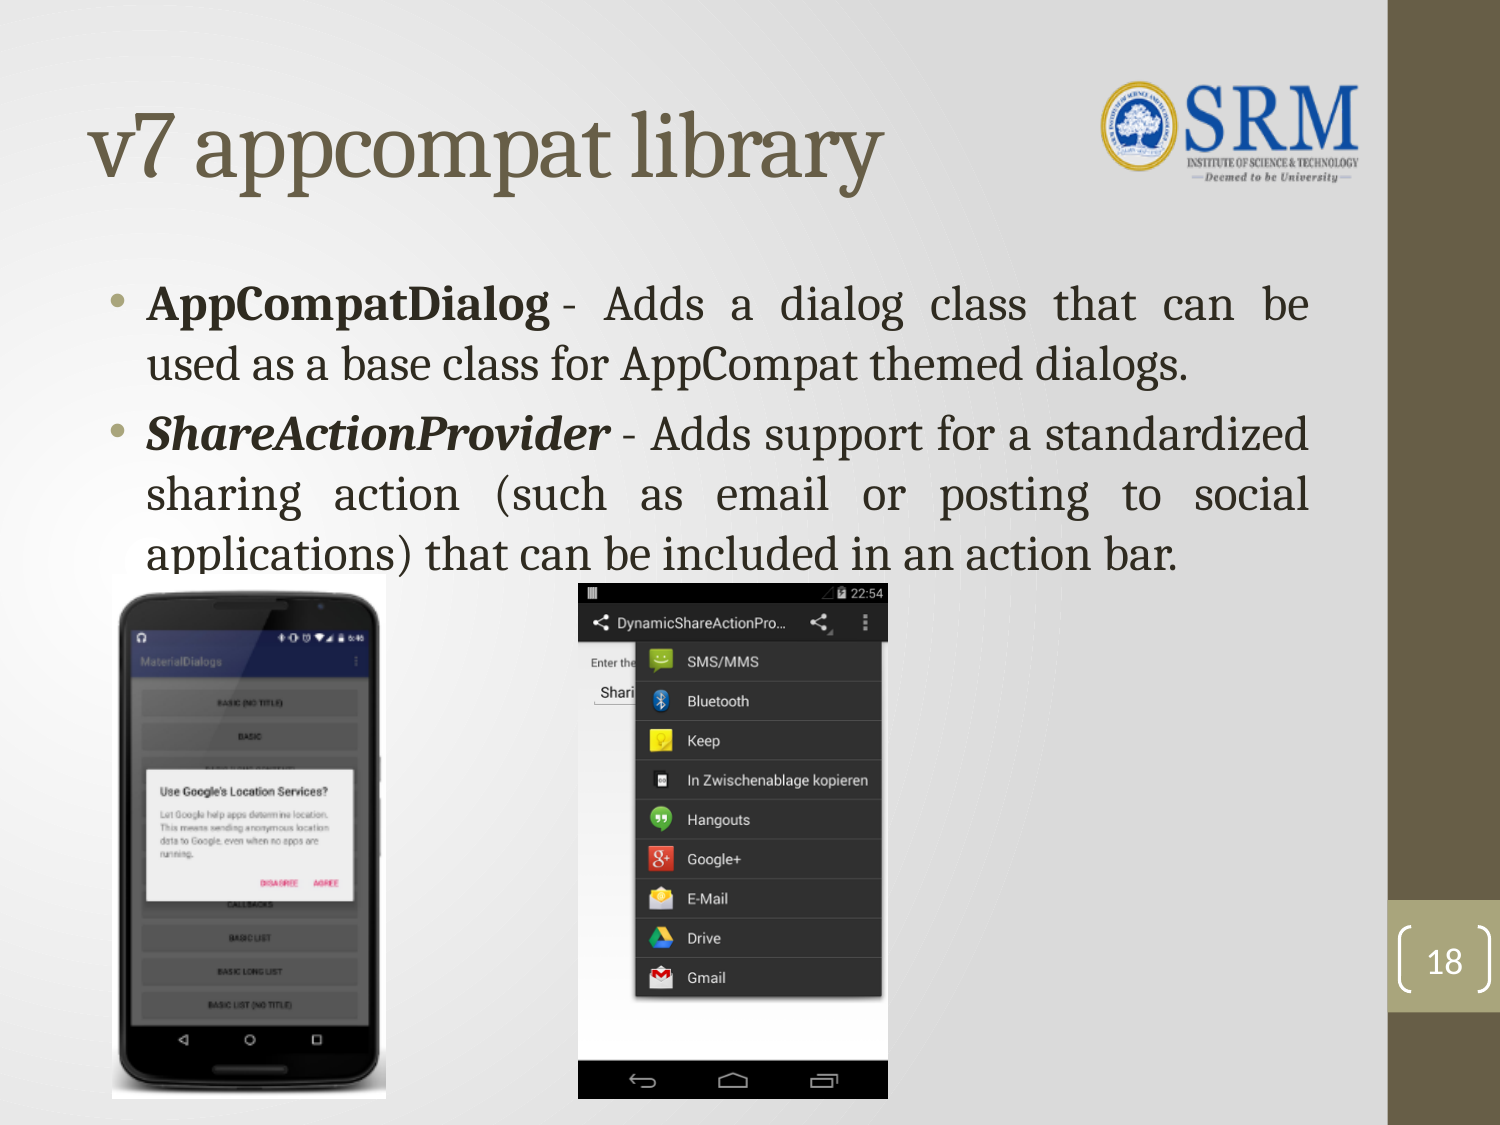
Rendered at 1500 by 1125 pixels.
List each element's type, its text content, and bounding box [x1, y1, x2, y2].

picture [111, 574, 387, 1099]
picture [1099, 44, 1362, 219]
picture [578, 583, 888, 1099]
slide_number 18 [1397, 925, 1492, 994]
title v7 appcompat library [75, 45, 1075, 233]
list AppCompatDialog - Adds a dialog class that can be used as a base class for AppCompat themed dialogs. ShareActionProvider - Adds support for a standardized sharing action (such as email or posting to social applications) that can be included in an action bar. [75, 262, 1325, 1050]
